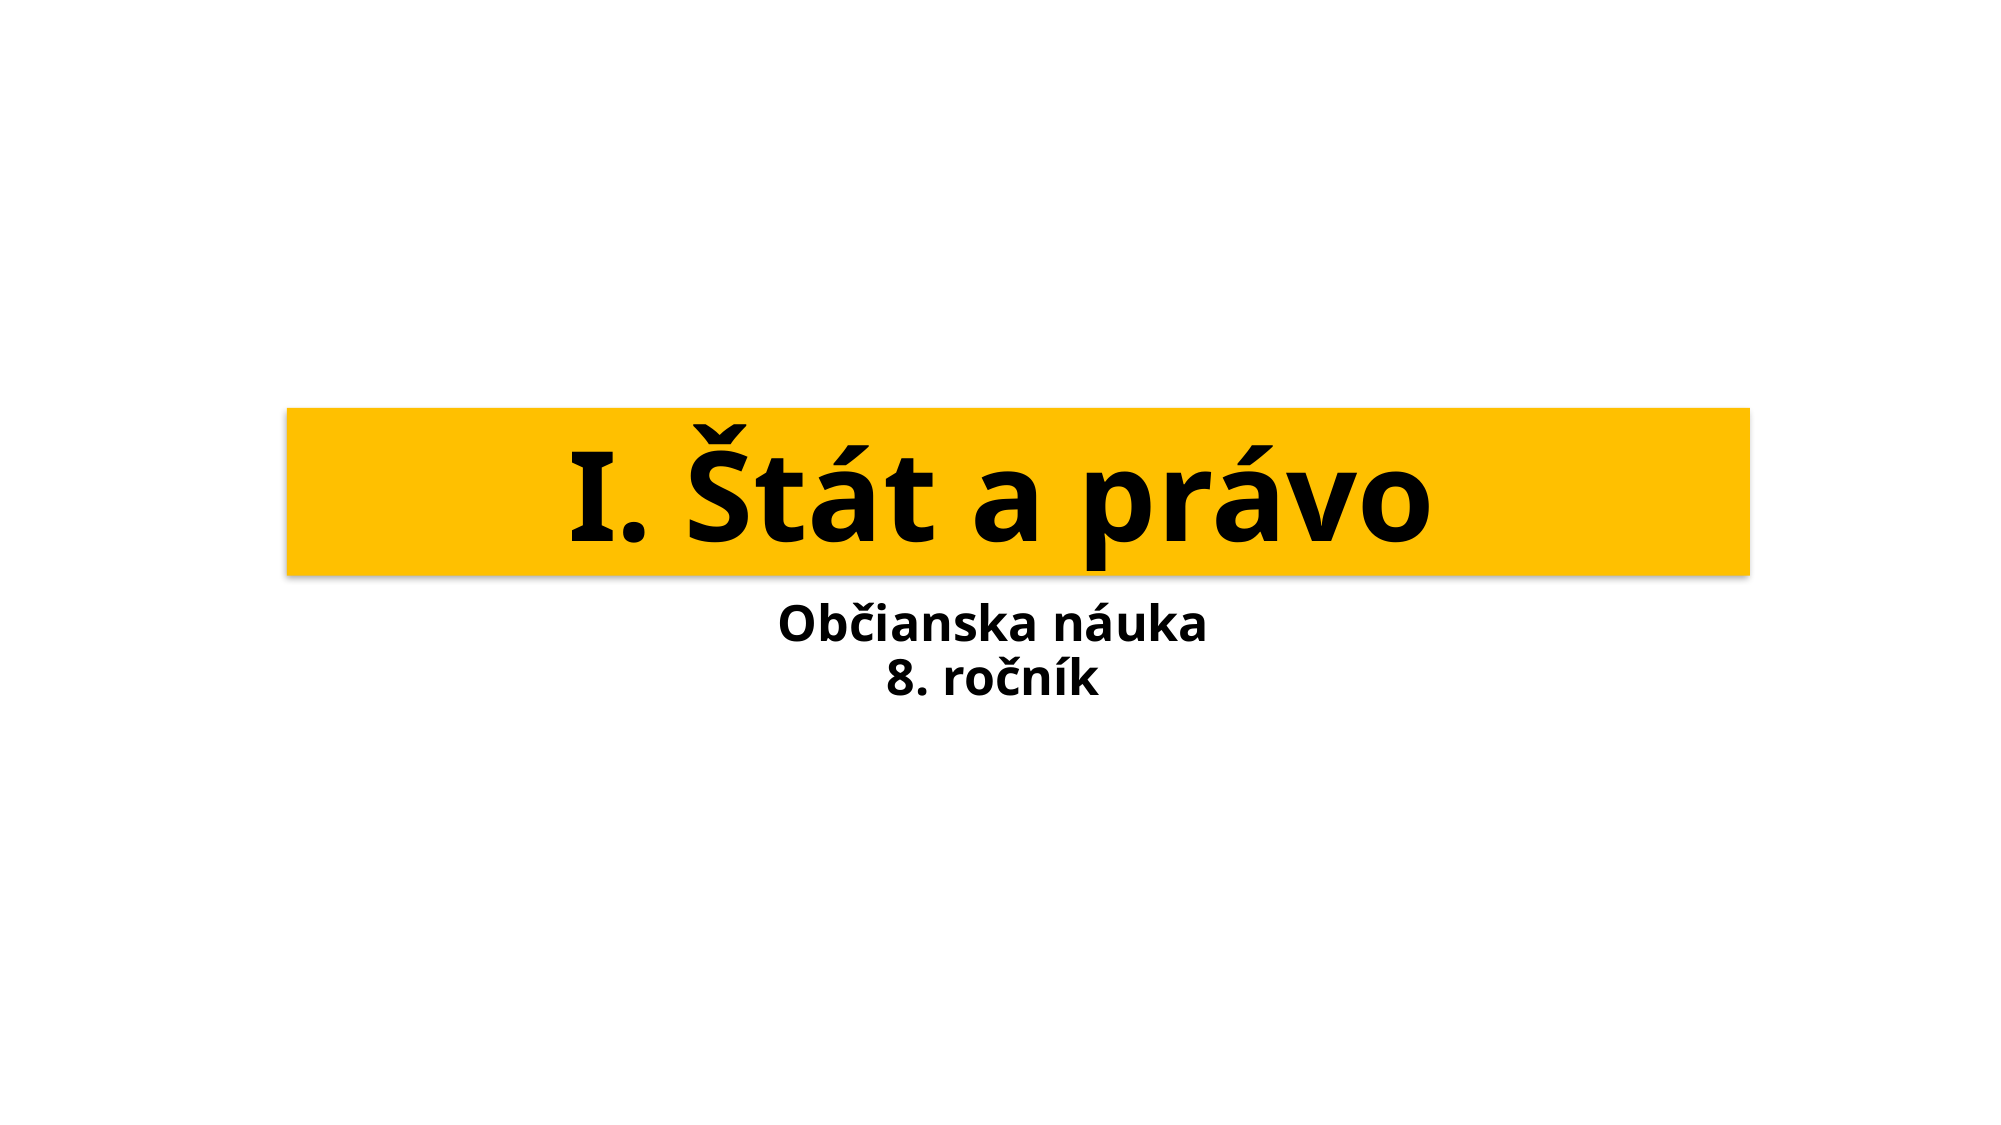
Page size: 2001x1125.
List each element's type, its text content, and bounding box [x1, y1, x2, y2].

subtitle Občianska náuka 8. ročník [249, 590, 1750, 863]
title I. Štát a právo [286, 407, 1750, 576]
